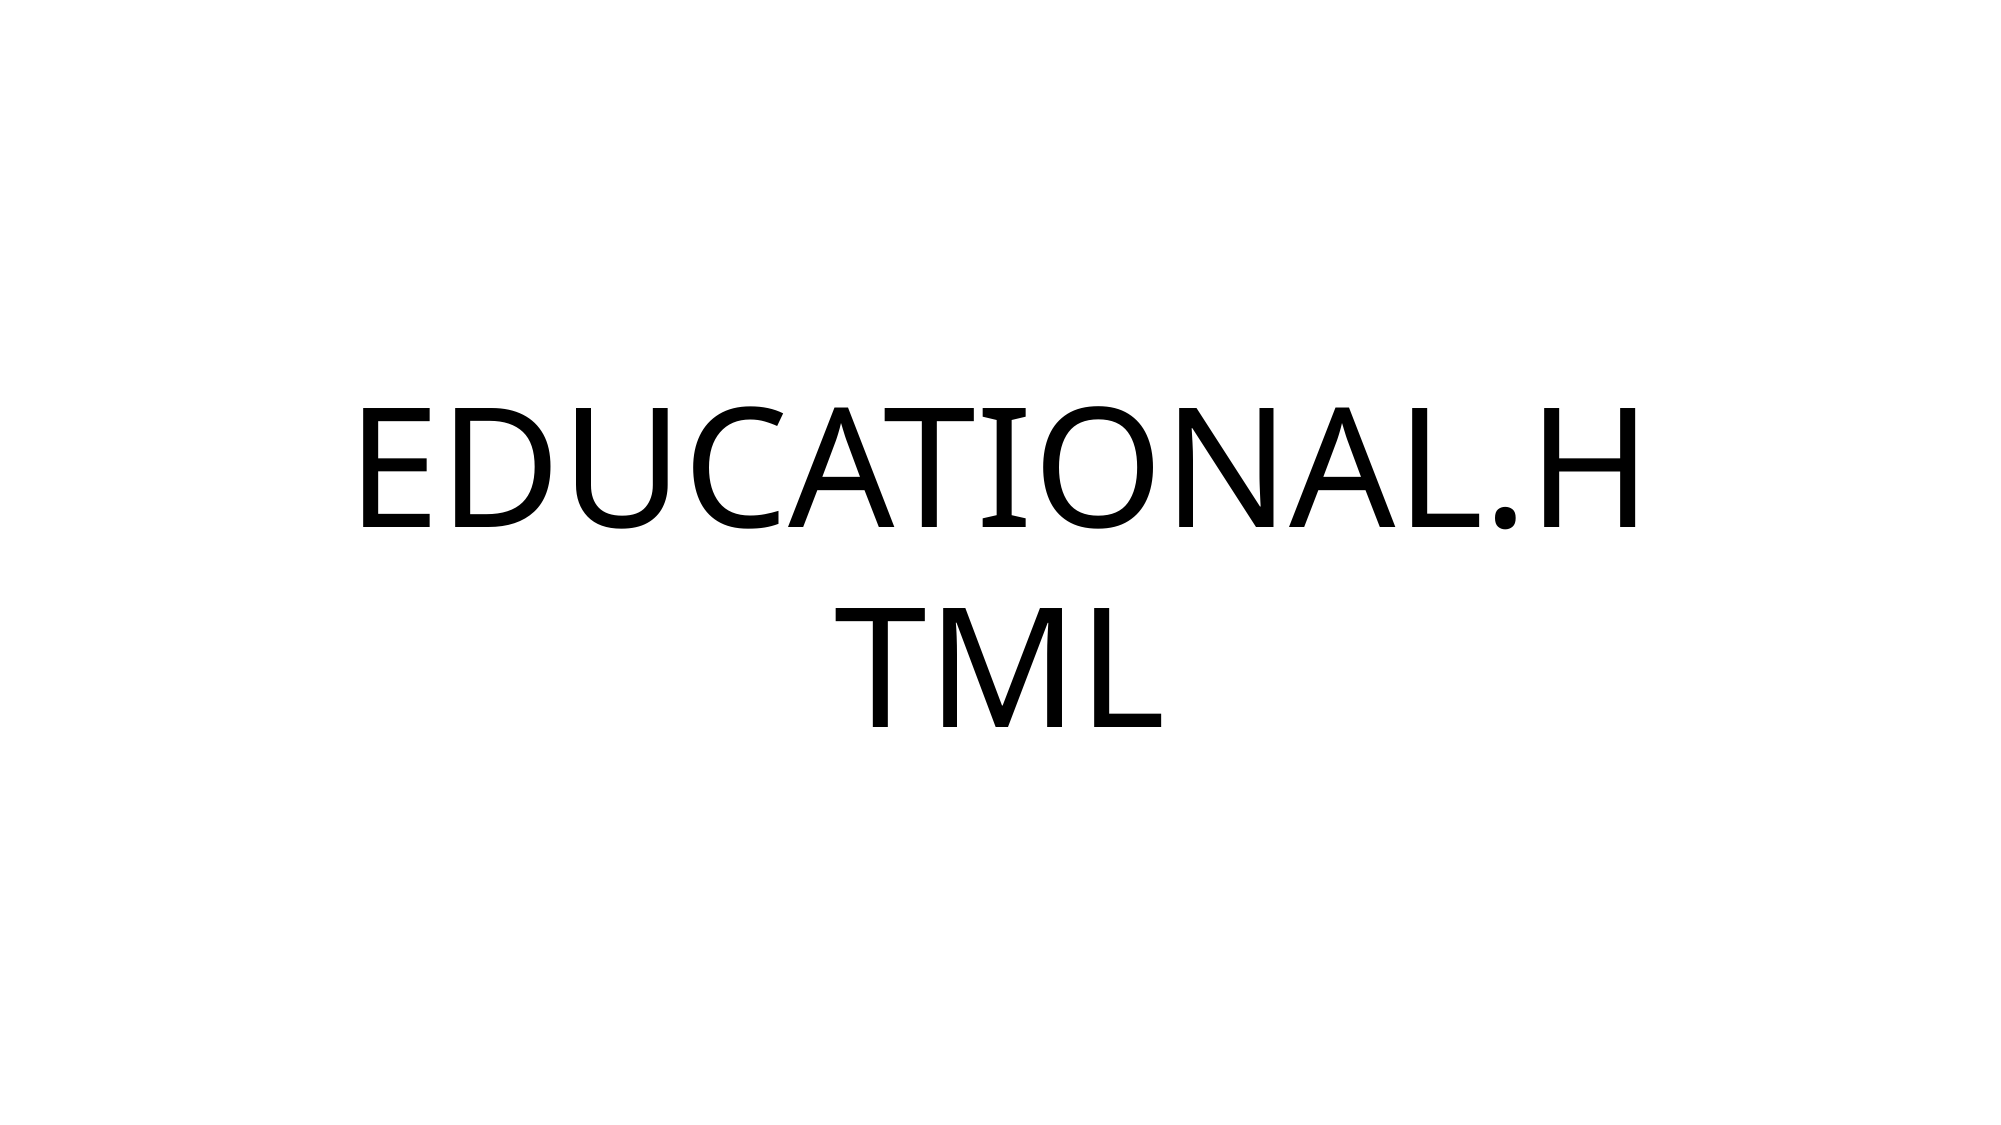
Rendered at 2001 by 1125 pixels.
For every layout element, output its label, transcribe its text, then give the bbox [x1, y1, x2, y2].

text_box EDUCATIONAL.HTML [288, 353, 1712, 768]
